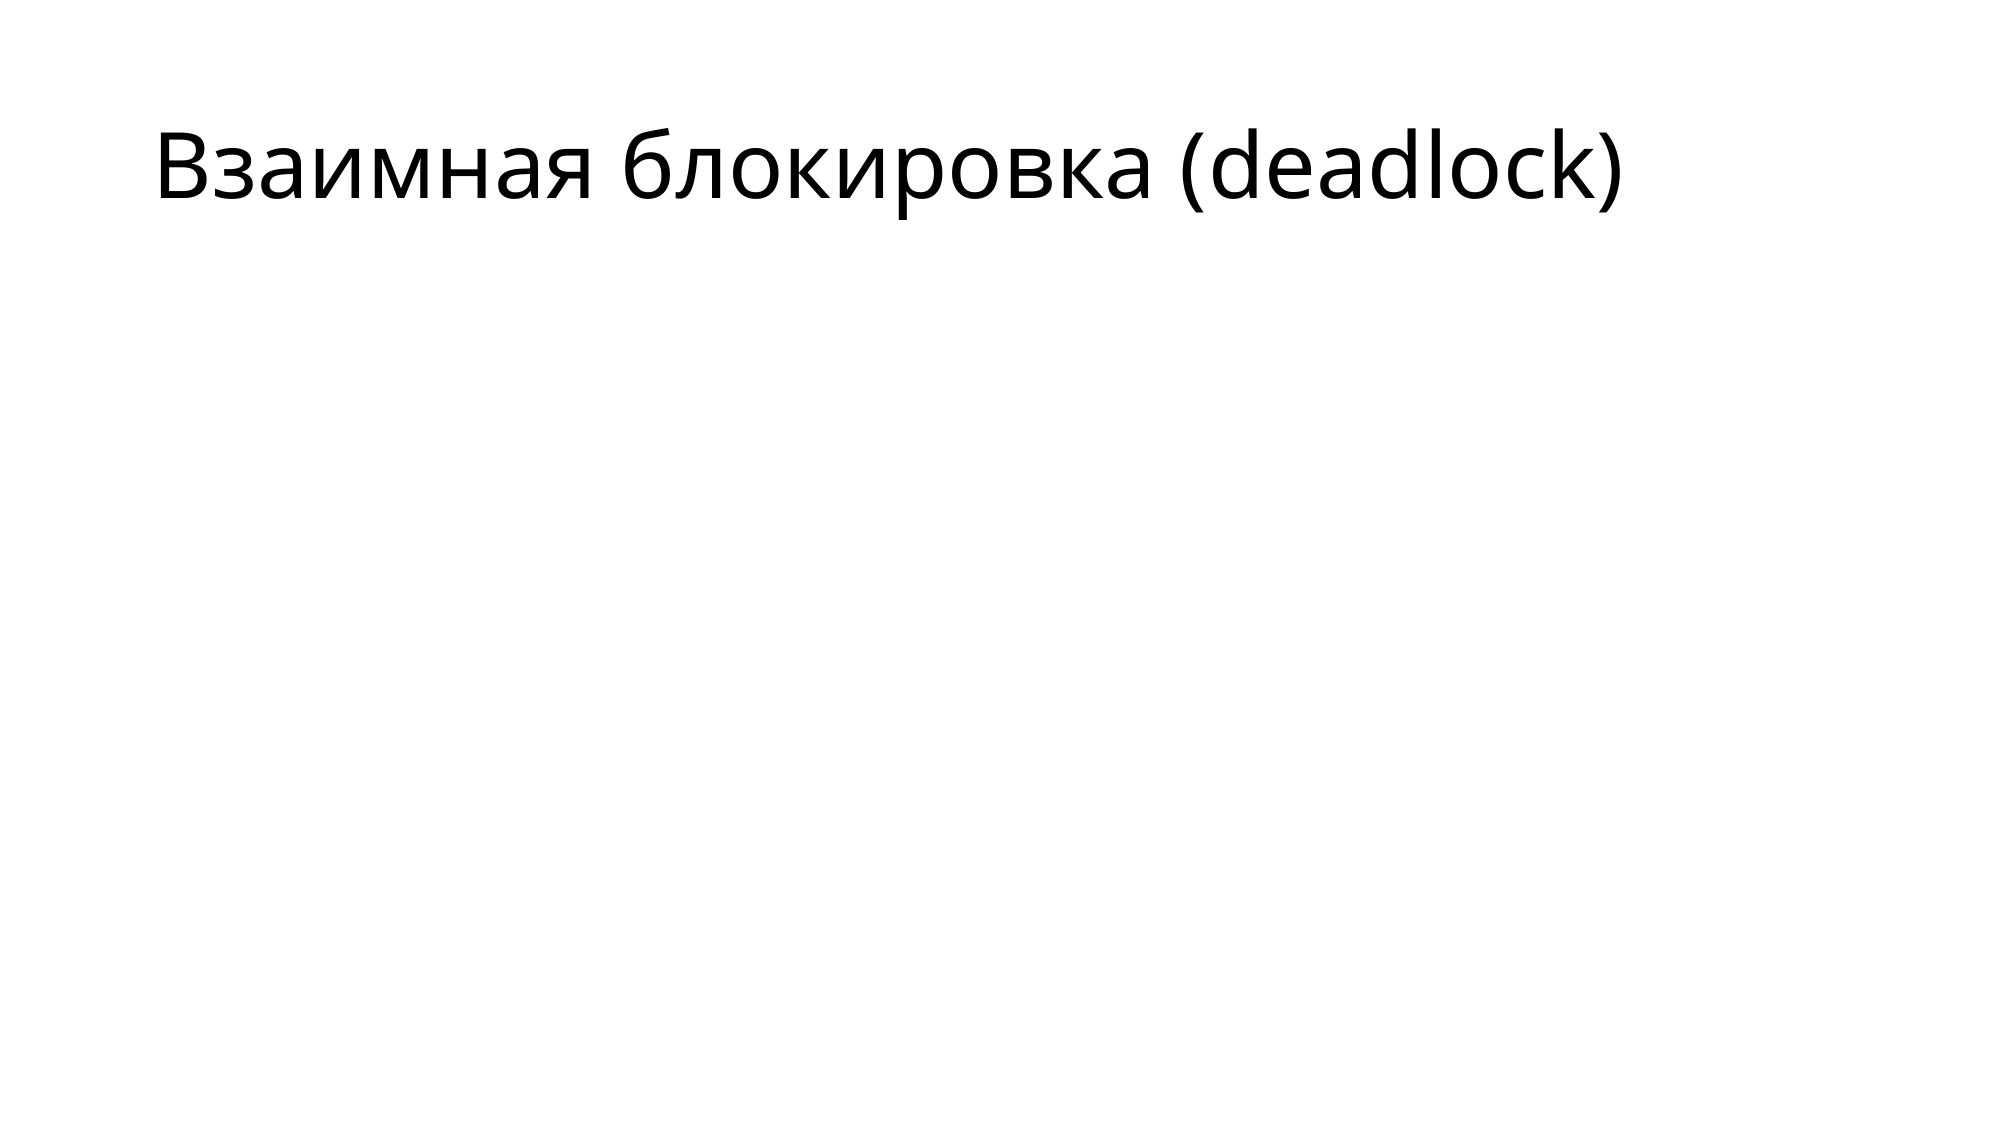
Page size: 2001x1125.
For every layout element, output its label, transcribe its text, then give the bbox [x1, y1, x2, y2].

title Взаимная блокировка (deadlock) [137, 59, 1863, 278]
